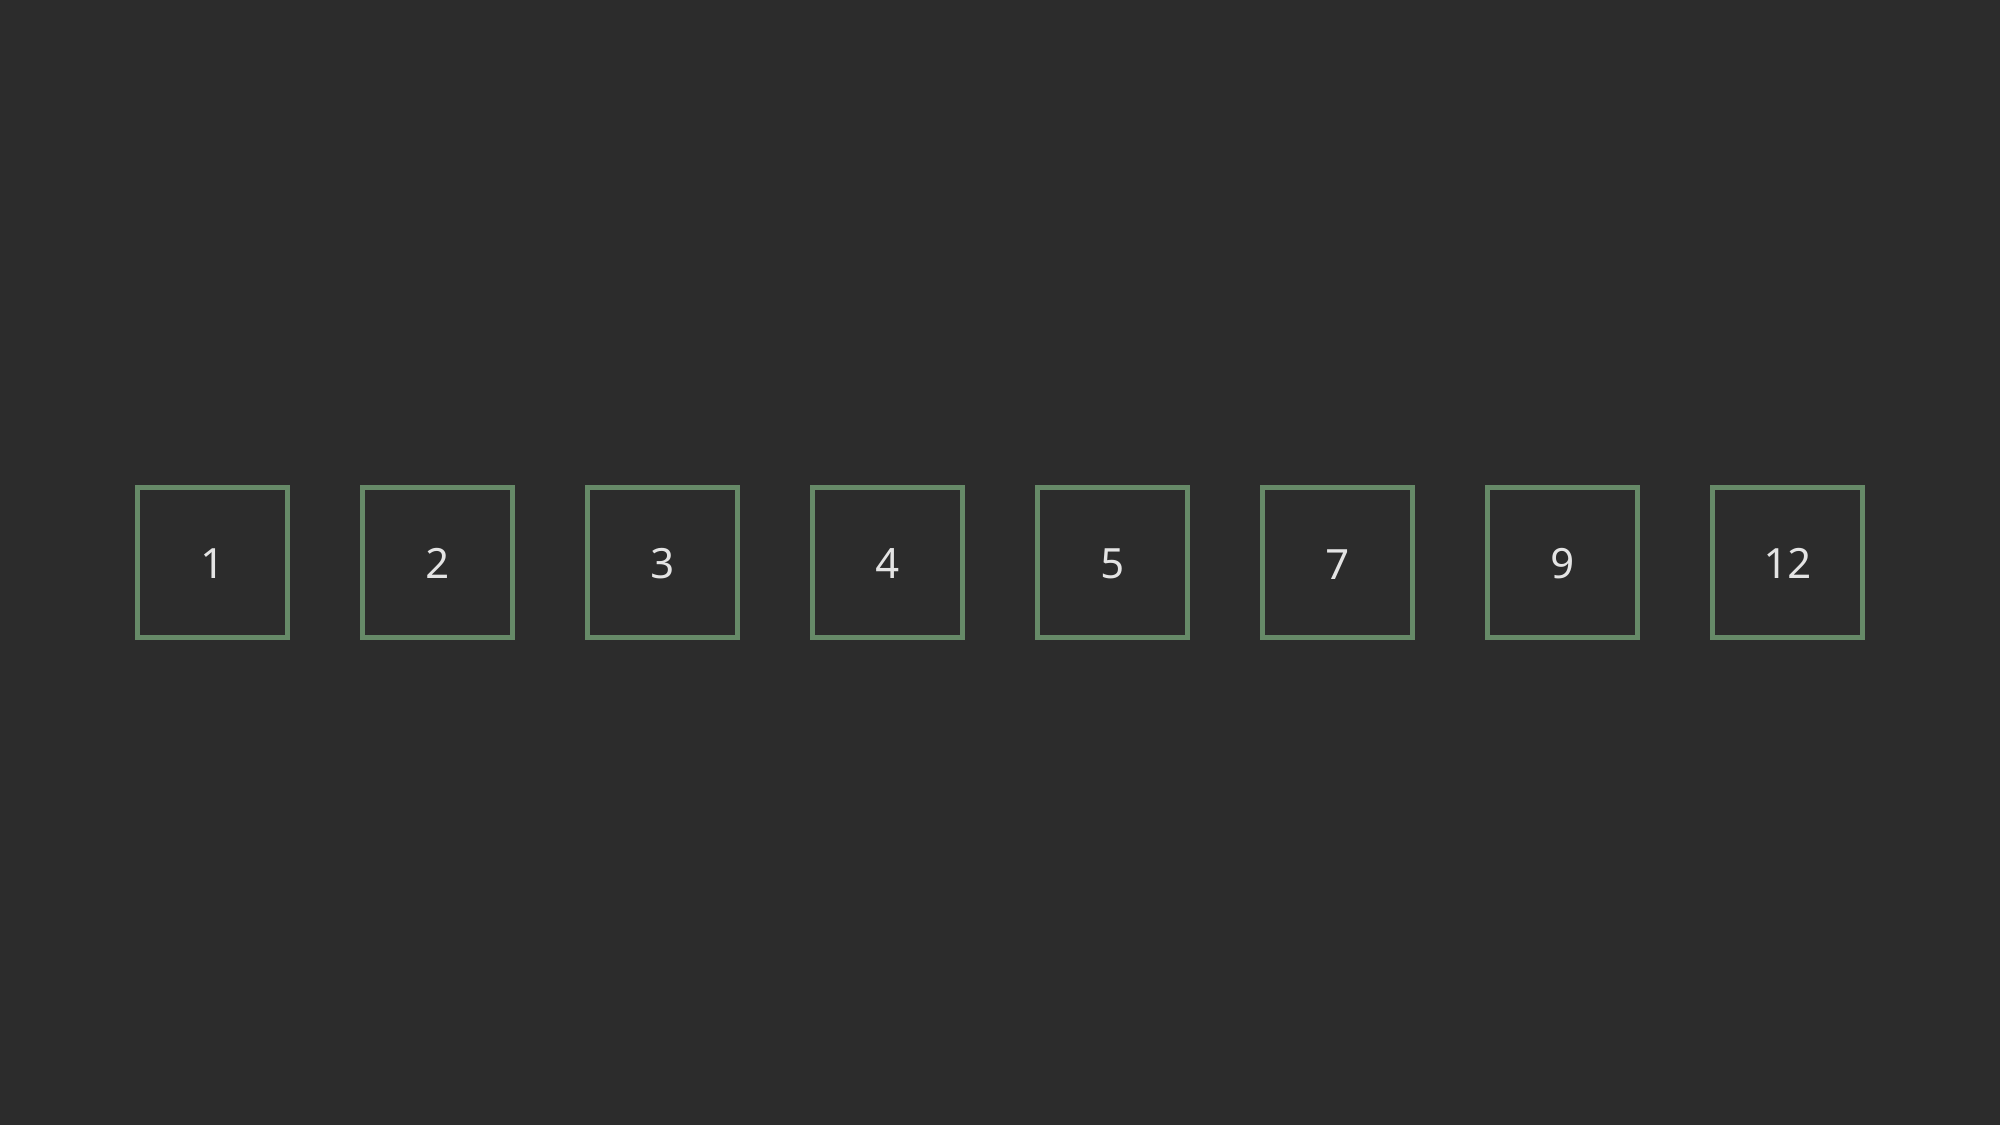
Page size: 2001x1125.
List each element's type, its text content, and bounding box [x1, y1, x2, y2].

text_box 1 [136, 486, 289, 639]
text_box 3 [586, 486, 739, 639]
text_box 9 [1486, 486, 1639, 639]
text_box 12 [1711, 486, 1864, 639]
text_box 5 [1036, 486, 1189, 639]
text_box 7 [1261, 486, 1414, 639]
text_box 4 [811, 486, 964, 639]
text_box 2 [361, 486, 514, 639]
